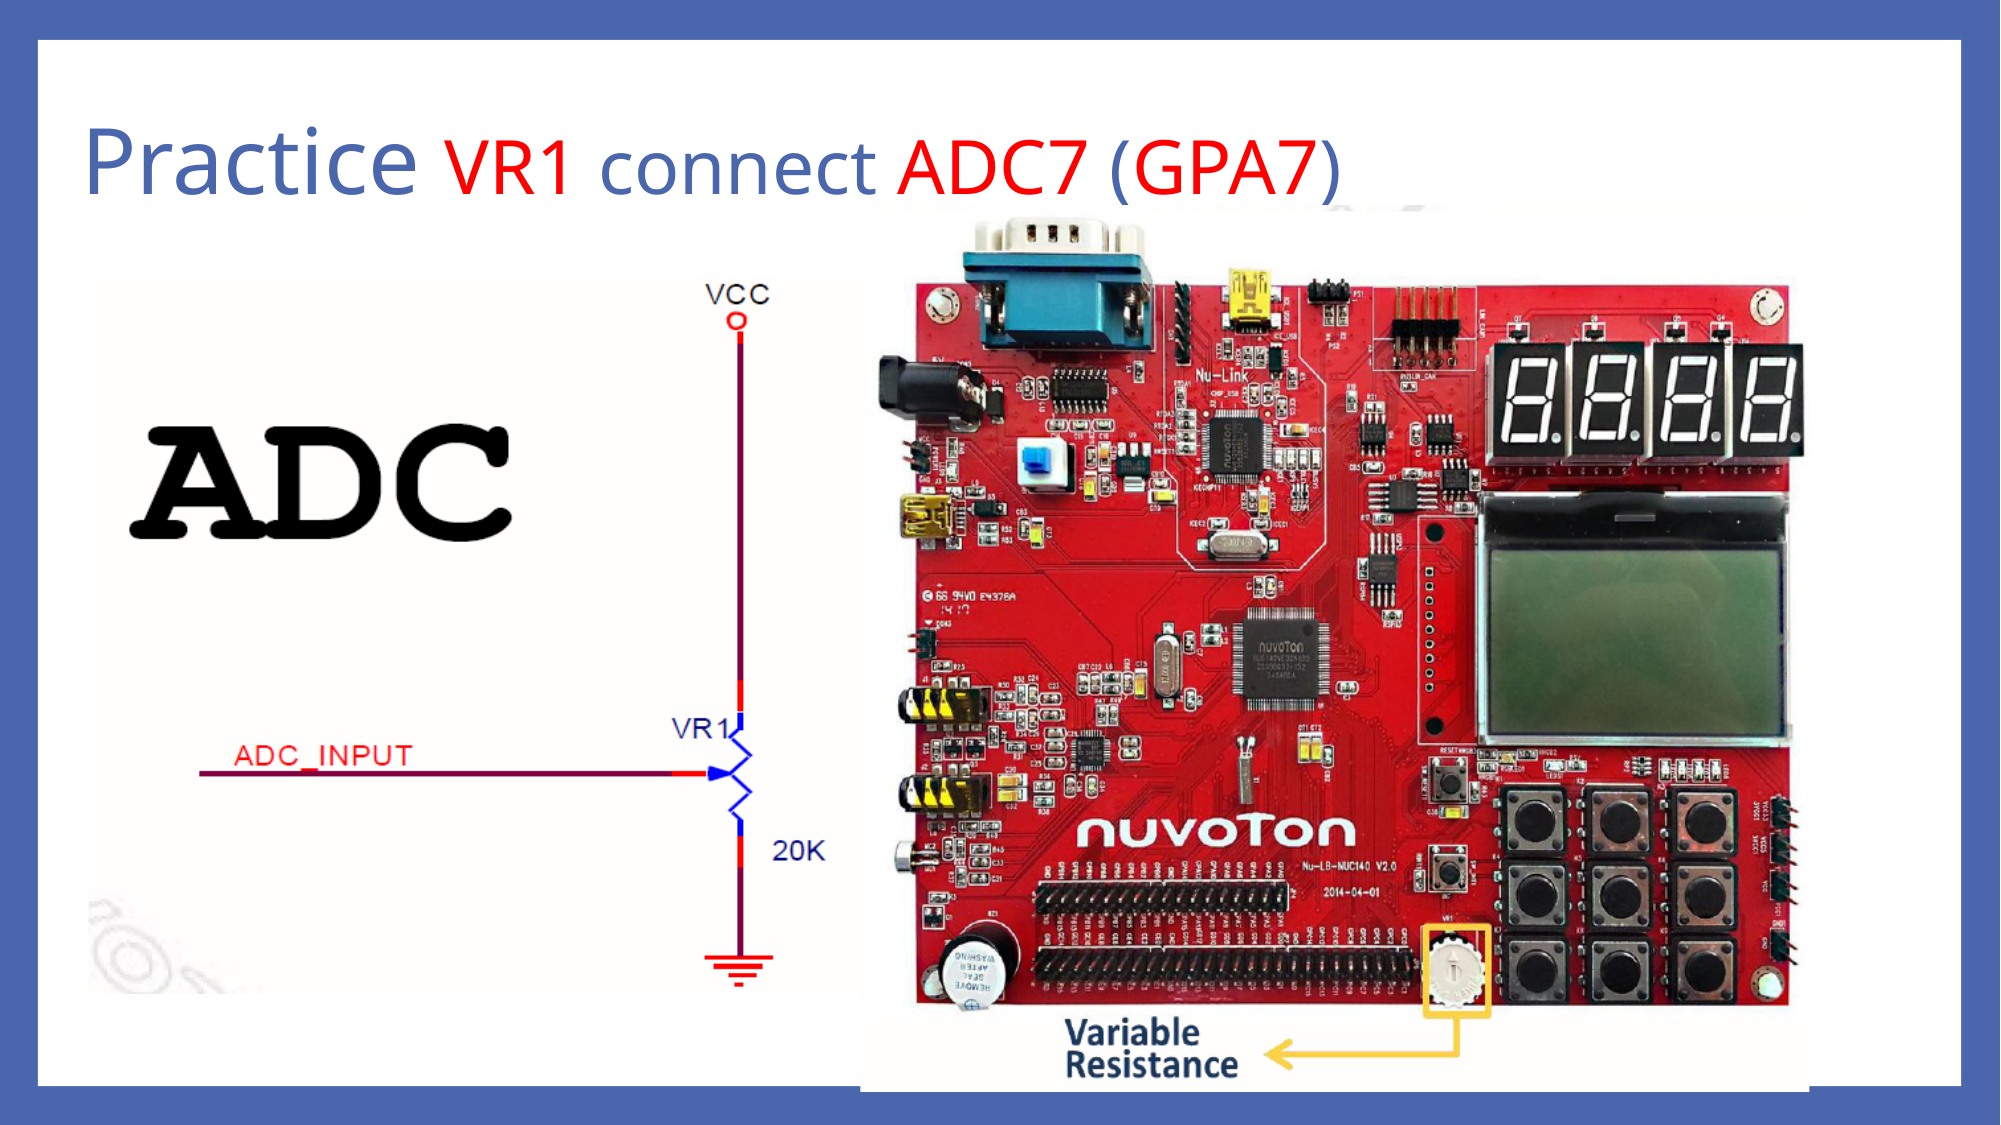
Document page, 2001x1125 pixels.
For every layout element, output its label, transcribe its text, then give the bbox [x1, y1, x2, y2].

picture [88, 275, 857, 994]
title Practice VR1 connect ADC7 (GPA7) [66, 53, 1810, 277]
picture [859, 205, 1810, 1093]
